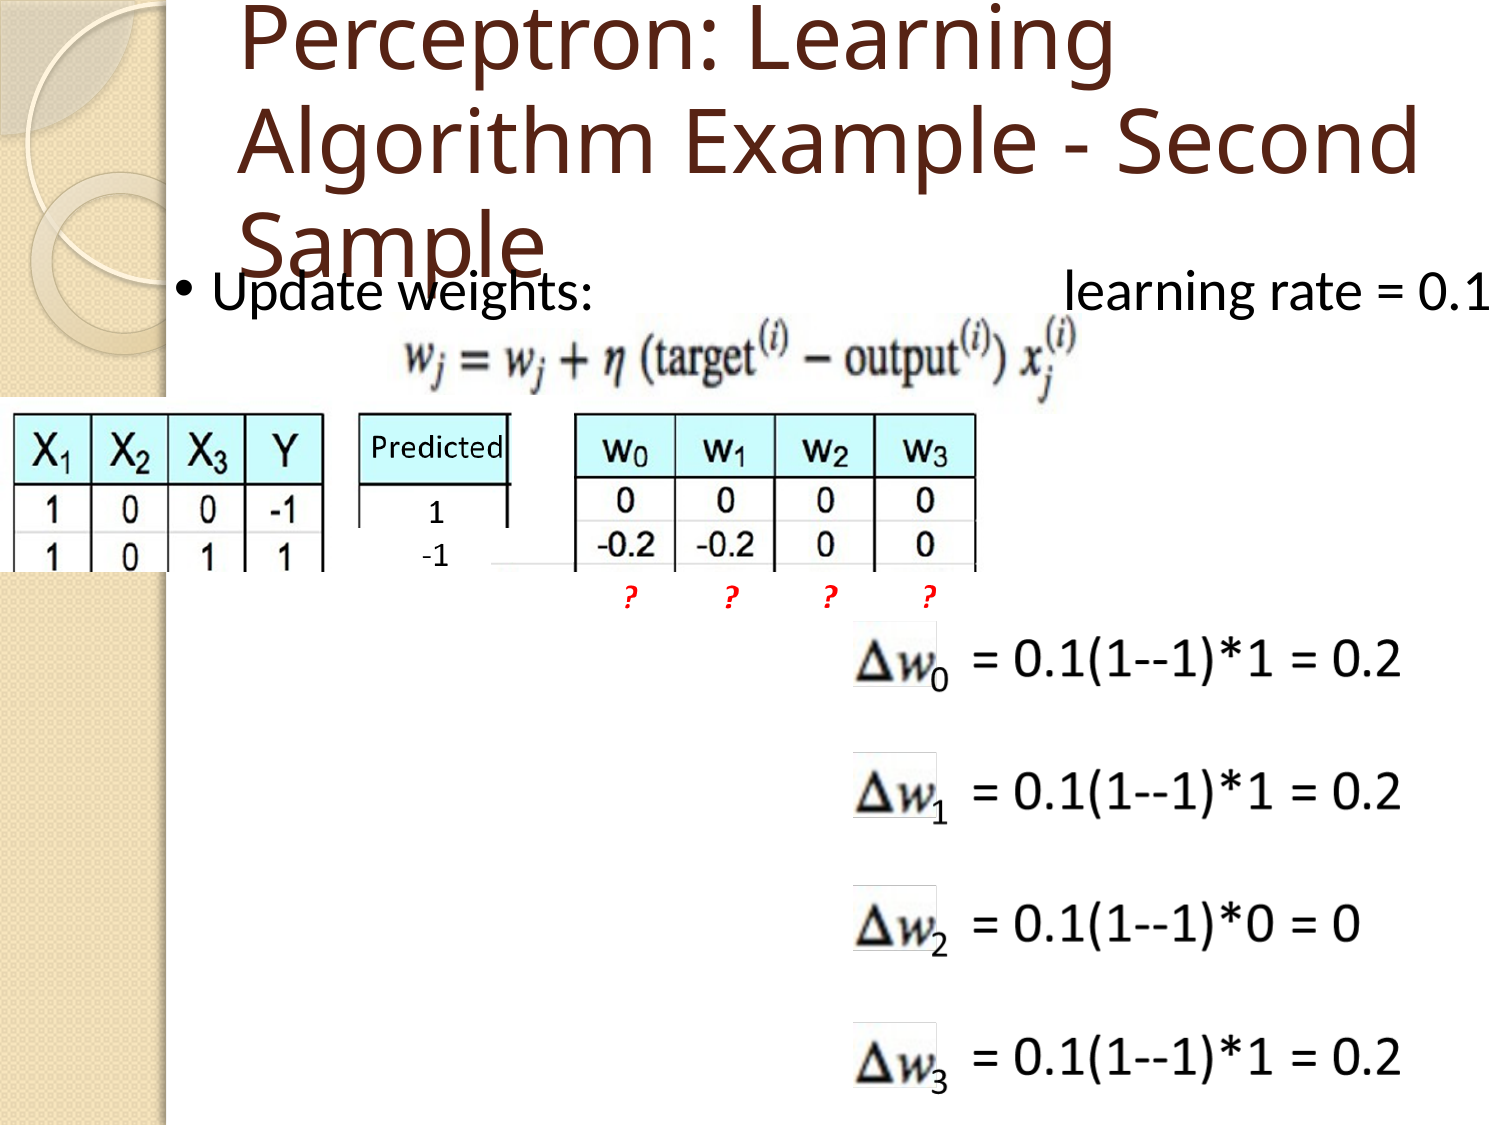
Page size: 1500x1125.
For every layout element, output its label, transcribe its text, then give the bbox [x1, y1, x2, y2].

text_box Update weights: learning rate = 0.1 [171, 249, 1500, 322]
title Perceptron: Learning Algorithm Example - Second Sample [235, 0, 1466, 249]
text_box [387, 312, 1083, 415]
picture [0, 395, 1451, 1125]
